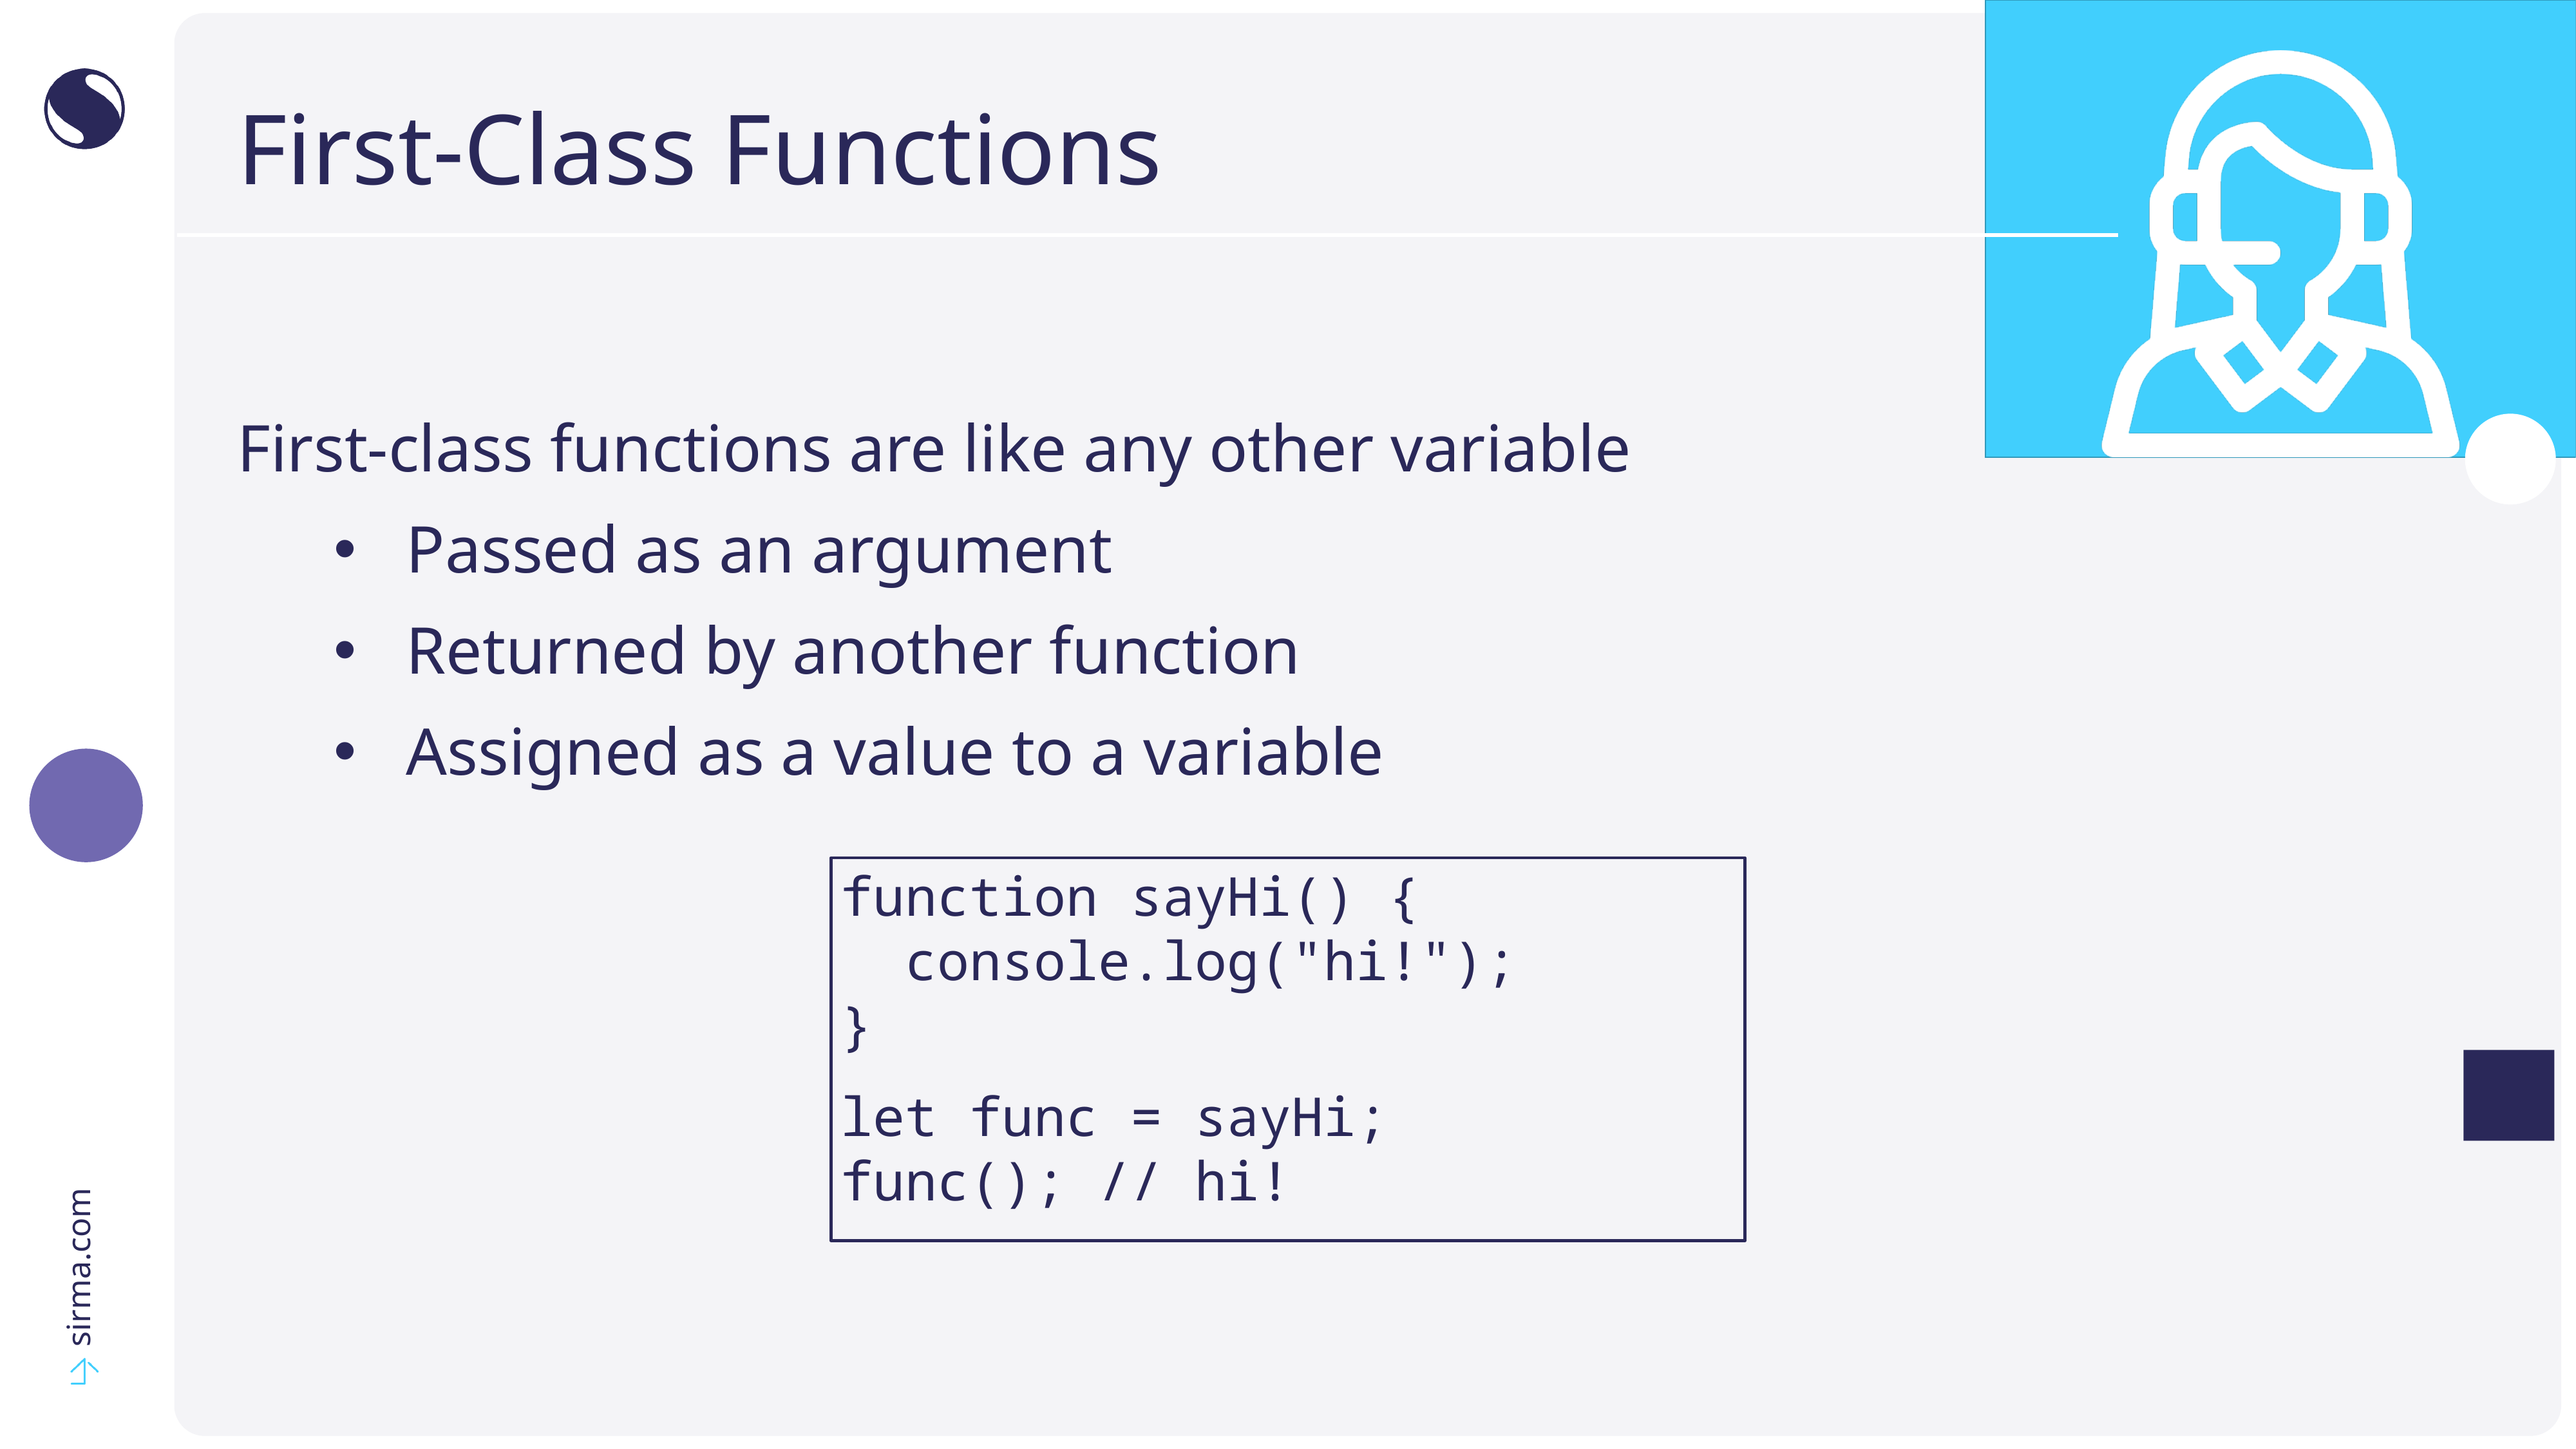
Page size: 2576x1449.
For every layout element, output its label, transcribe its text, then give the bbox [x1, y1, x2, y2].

title First-Class Functions [227, 77, 2118, 230]
text_box function sayHi() { console.log("hi!"); } let func = sayHi; func(); // hi! [831, 858, 1745, 1241]
picture [2077, 50, 2485, 457]
picture [44, 68, 125, 149]
picture [70, 1358, 99, 1385]
list First-class functions are like any other variable Passed as an argument Returned by another function Assigned as a value to a variable [227, 398, 2448, 1318]
